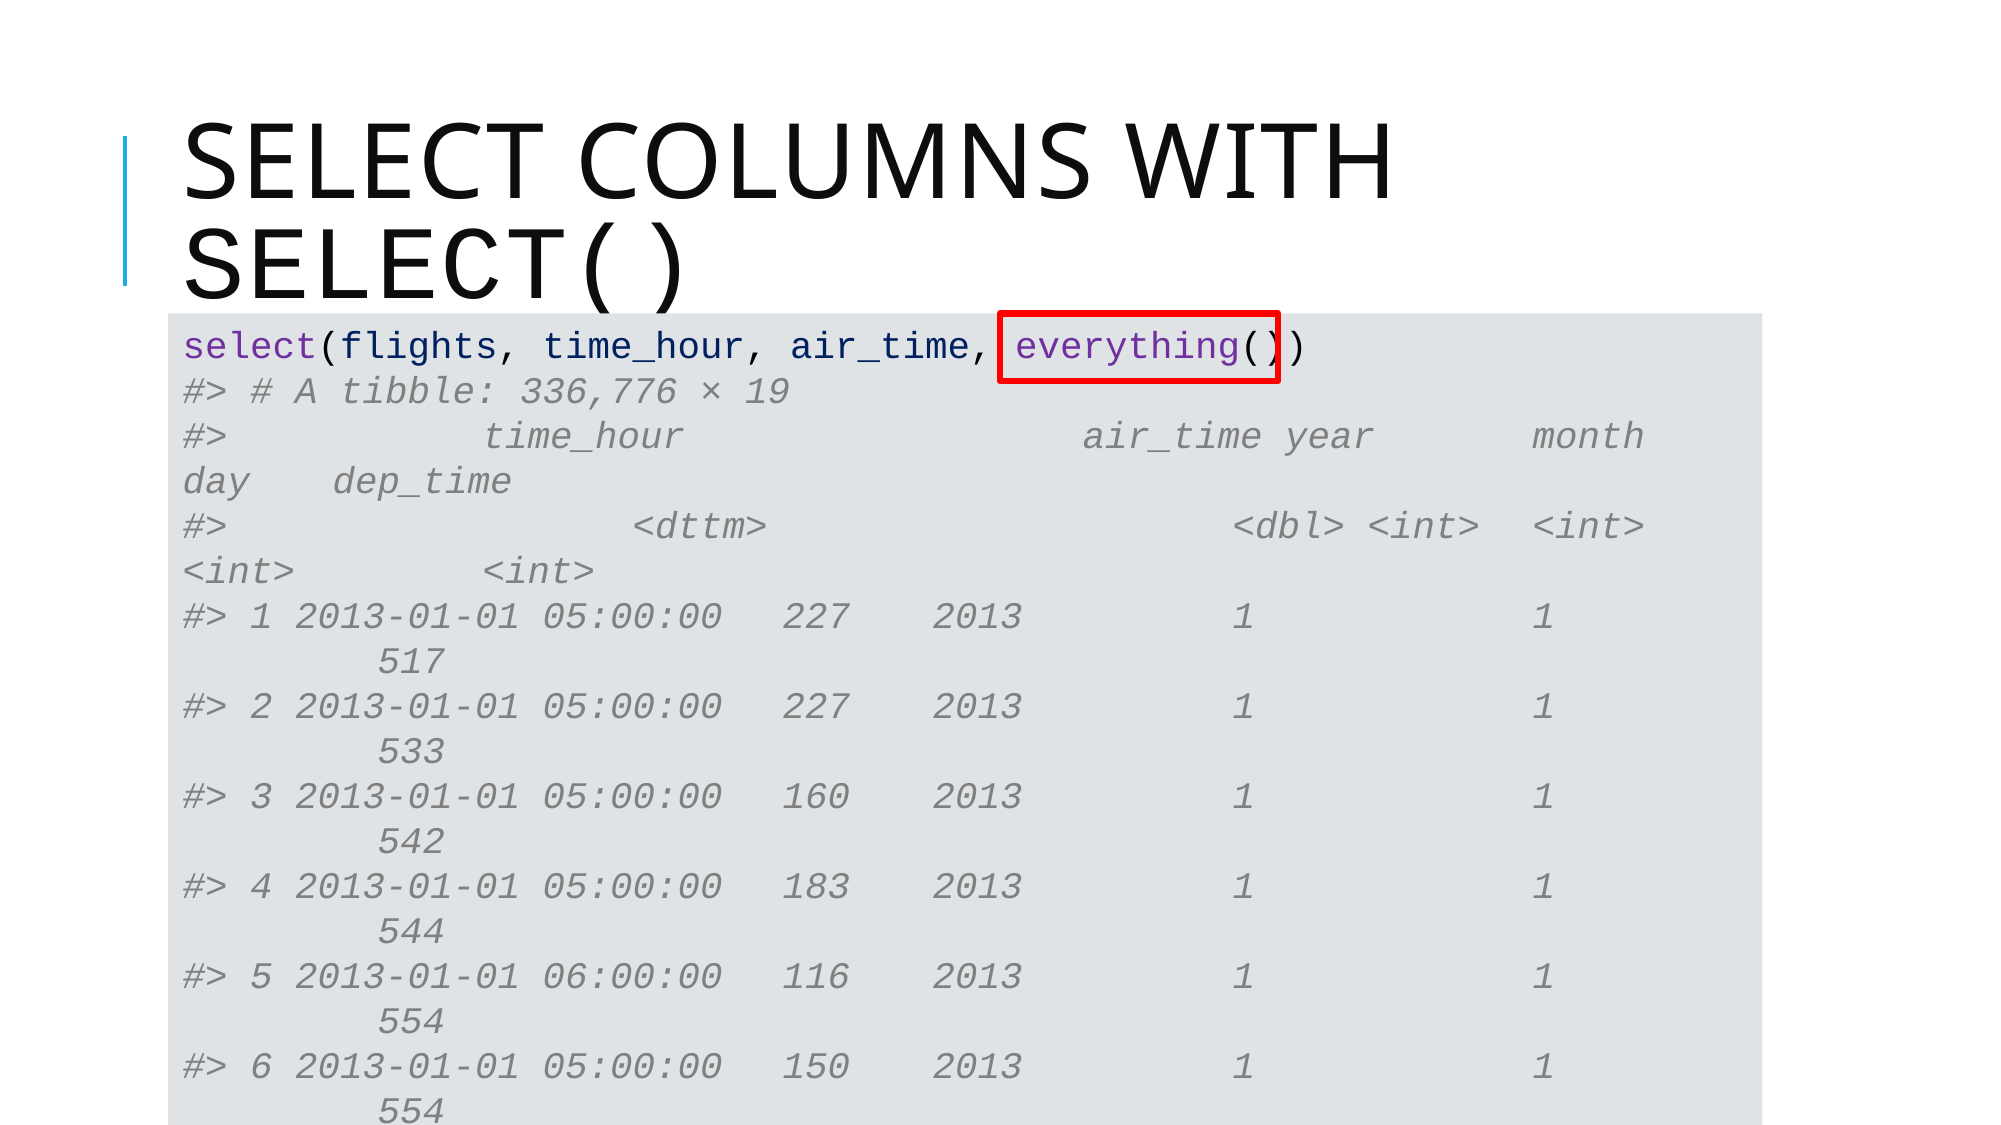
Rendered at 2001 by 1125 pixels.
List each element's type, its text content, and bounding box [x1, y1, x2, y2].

title Select Columns with select() [168, 96, 1763, 313]
text_box [999, 312, 1279, 382]
text_box select(flights, time_hour, air_time, everything()) #> # A tibble: 336,776 × 19 #> time_hour air_time year month day dep_time #> <dttm> <dbl> <int> <int> <int> <int> #> 1 2013-01-01 05:00:00 227 2013 1 1 517 #> 2 2013-01-01 05:00:00 227 2013 1 1 533 #> 3 2013-01-01 05:00:00 160 2013 1 1 542 #> 4 2013-01-01 05:00:00 183 2013 1 1 544 #> 5 2013-01-01 06:00:00 116 2013 1 1 554 #> 6 2013-01-01 05:00:00 150 2013 1 1 554 #> # ... with 3.368e+05 more rows, and 13 more variables: #> # sched_dep_time <int>, dep_delay <dbl>, arr_time <int>, #> # sched_arr_time <int>, arr_delay <dbl>, carrier <chr>, #> # flight <int>, tailnum <chr>, origin <chr>, dest <chr>, #> # distance <dbl>, hour <dbl>, minute <dbl> [167, 313, 1763, 1125]
